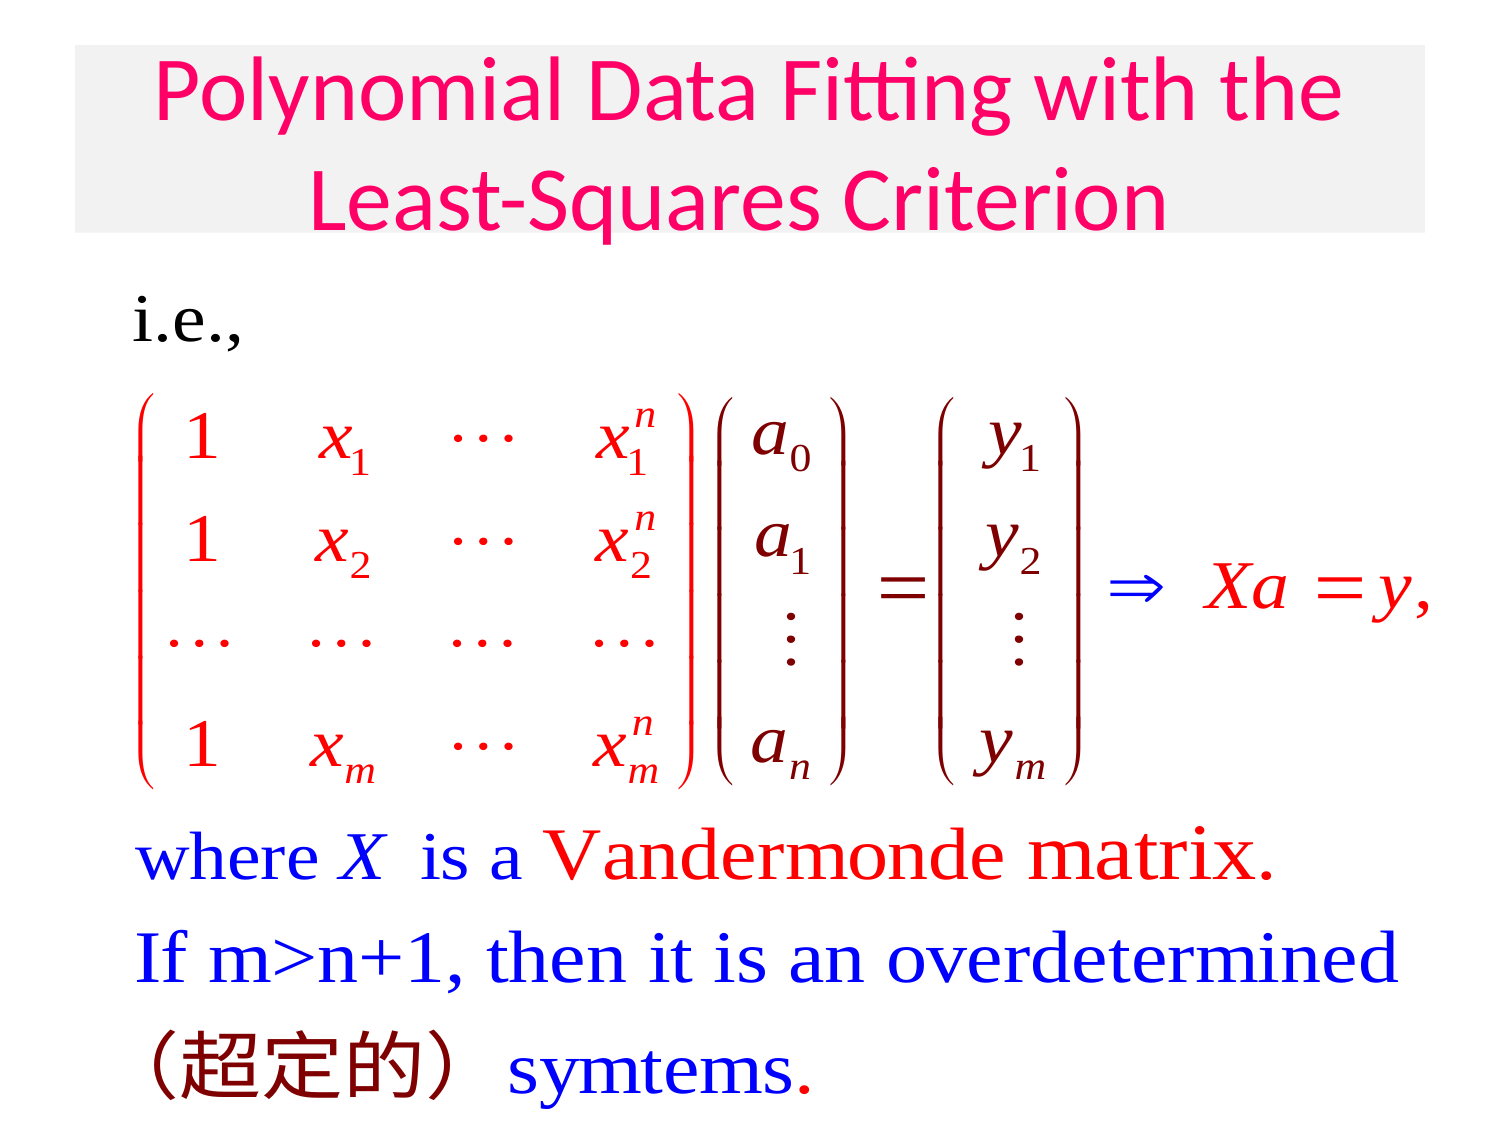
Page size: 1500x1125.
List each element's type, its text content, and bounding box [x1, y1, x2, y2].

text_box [122, 280, 1448, 1125]
title Polynomial Data Fitting with the Least-Squares Criterion [75, 45, 1425, 233]
